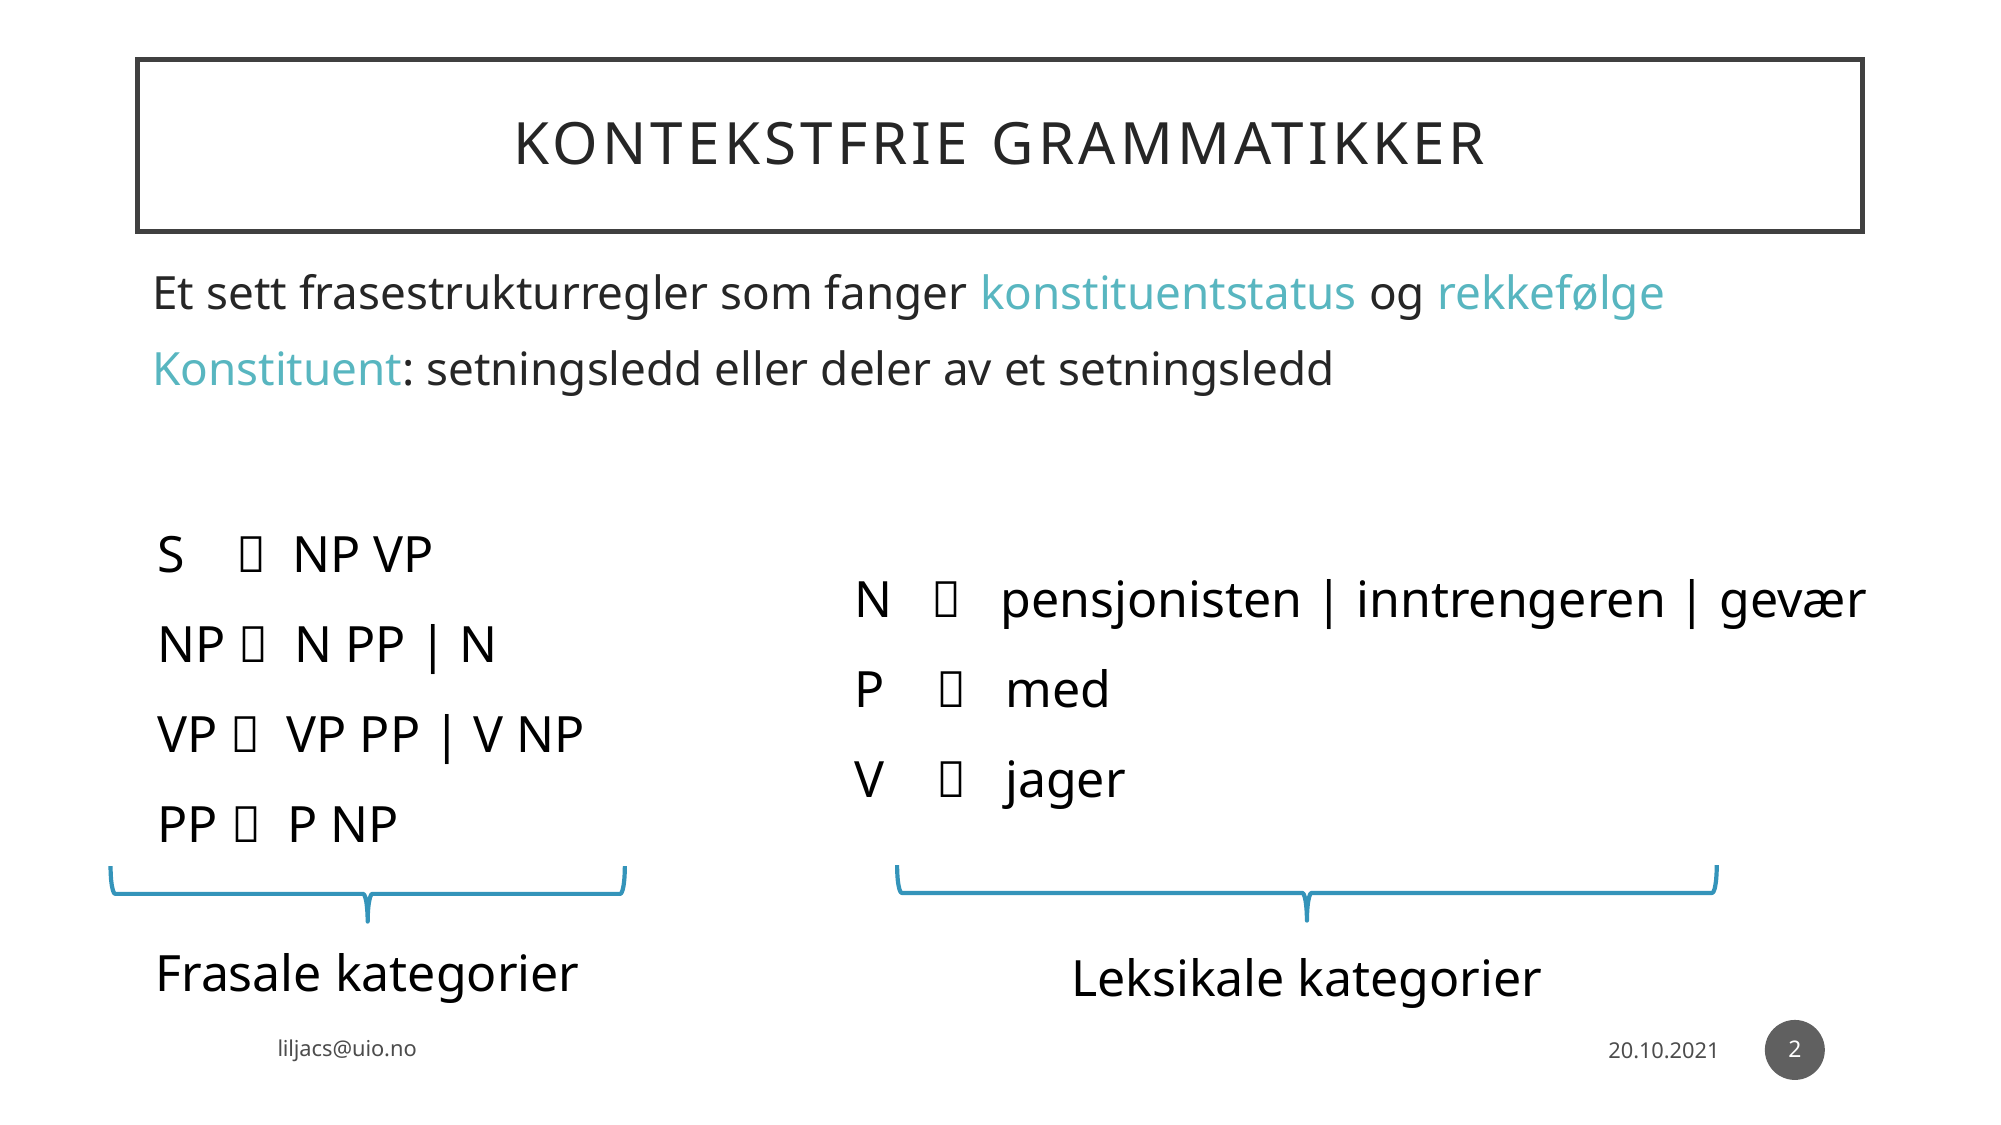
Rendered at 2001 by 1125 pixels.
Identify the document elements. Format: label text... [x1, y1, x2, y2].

text_box S  NP VP NP  N PP | N VP  VP PP | V NP PP  P NP [142, 895, 366, 905]
text_box [110, 866, 626, 923]
text_box Leksikale kategorier [1056, 938, 1558, 1014]
text_box N  pensjonisten | inntrengeren | gevær P  med V  jager [839, 530, 1883, 860]
text_box [896, 865, 1718, 922]
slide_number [1283, 1023, 1735, 1077]
text_box Frasale kategorier [140, 933, 595, 1009]
text_box S  NP VP NP  N PP | N VP  VP PP | V NP PP  P NP [142, 484, 600, 866]
text_box S  NP VP NP  N PP | N VP  VP PP | V NP PP  P NP [370, 895, 600, 905]
slide_number 2 [1764, 1019, 1825, 1080]
list Et sett frasestrukturregler som fanger konstituentstatus og rekkefølge Konstituent: setningsledd eller deler av et setningsledd [137, 256, 1863, 429]
title Kontekstfrie Grammatikker [135, 57, 1865, 234]
footer liljacs@uio.no [262, 1023, 1231, 1076]
